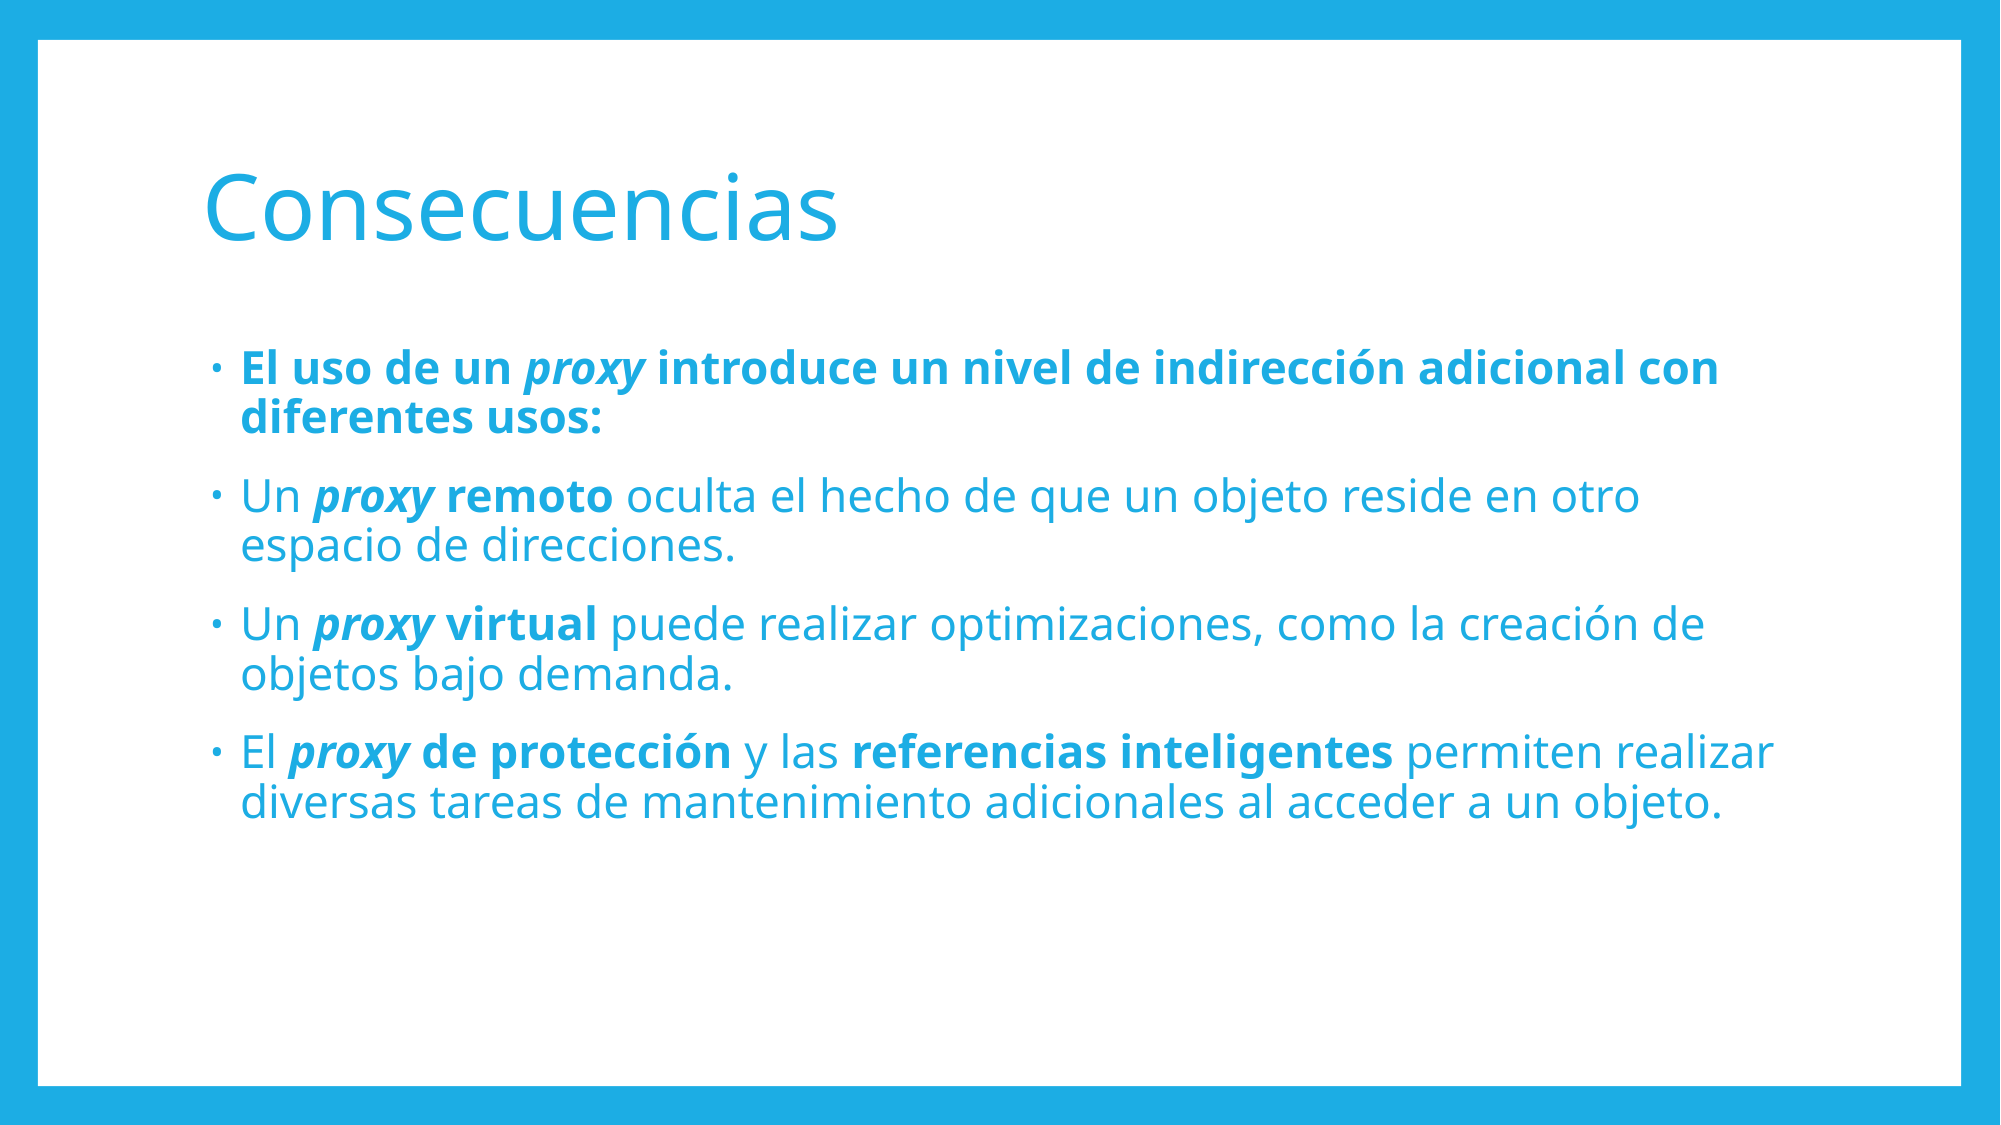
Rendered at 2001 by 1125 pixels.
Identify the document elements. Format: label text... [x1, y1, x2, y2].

list El uso de un proxy introduce un nivel de indirección adicional con diferentes usos: Un proxy remoto oculta el hecho de que un objeto reside en otro espacio de direcciones. Un proxy virtual puede realizar optimizaciones, como la creación de objetos bajo demanda. El proxy de protección y las referencias inteligentes permiten realizar diversas tareas de mantenimiento adicionales al acceder a un objeto. [187, 337, 1808, 1000]
title Consecuencias [187, 99, 1808, 323]
